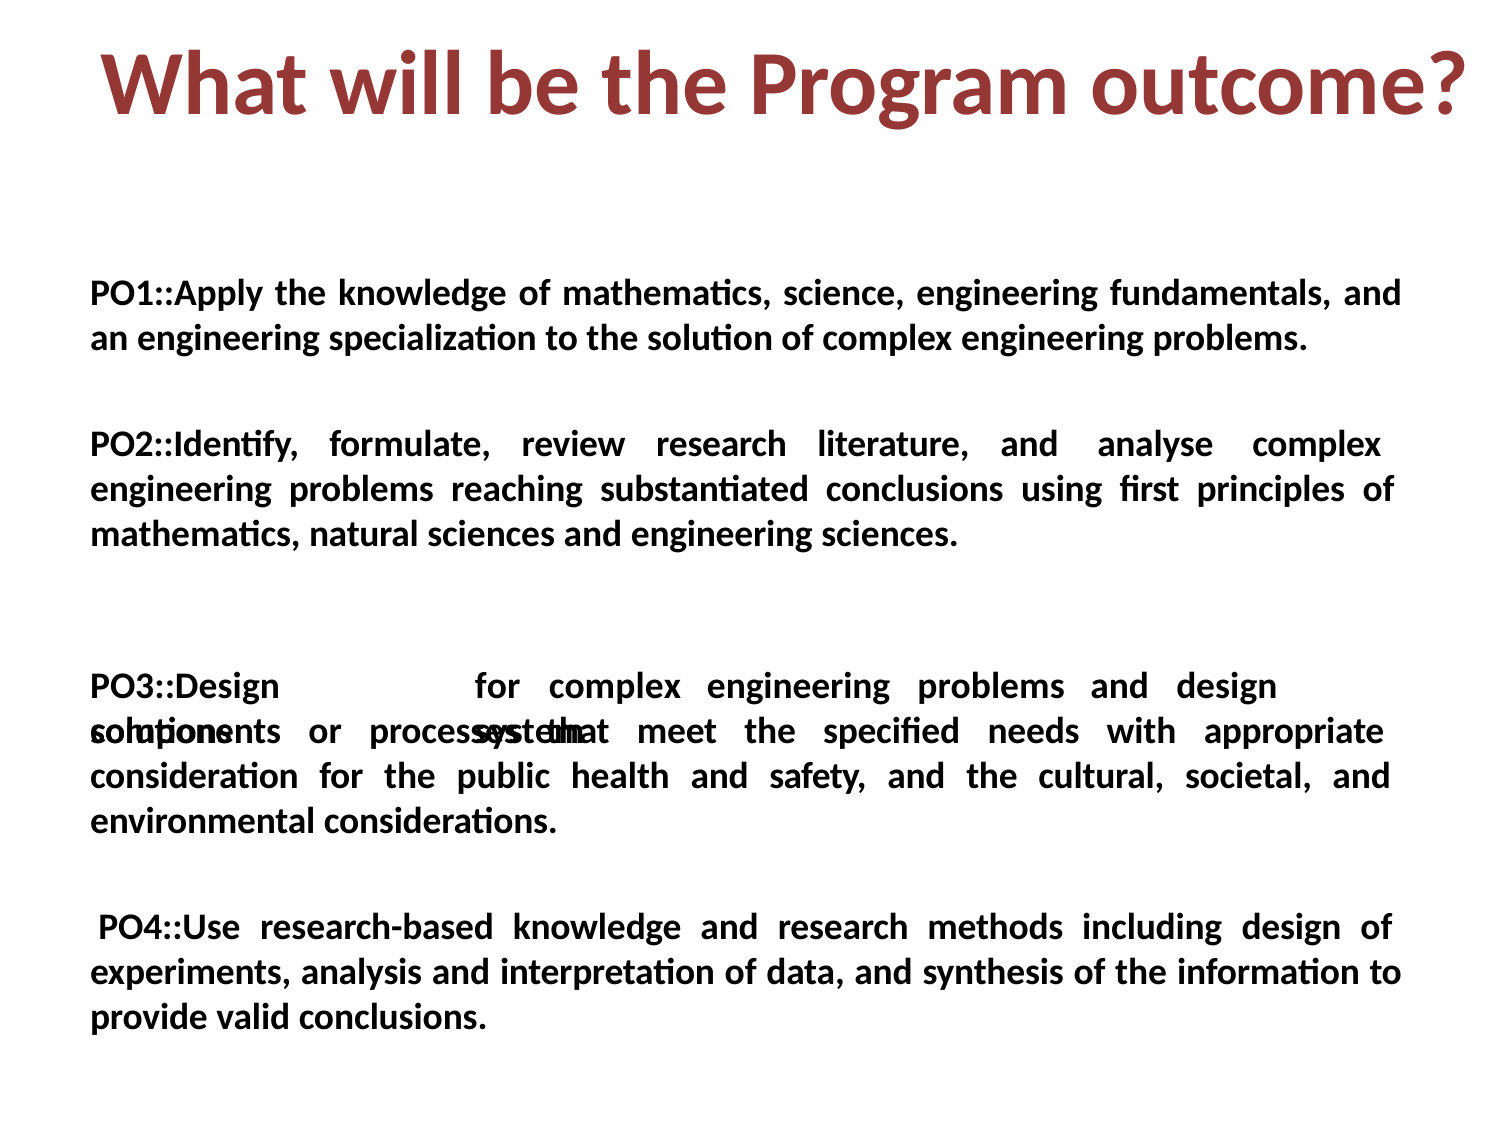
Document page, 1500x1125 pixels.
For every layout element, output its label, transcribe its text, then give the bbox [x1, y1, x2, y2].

title What will be the Program outcome? [98, 20, 1478, 211]
text_box components or processes that meet the specified needs with appropriate consideration for the public health and safety, and the cultural, societal, and environmental considerations. PO4::Use research-based knowledge and research methods including design of experiments, analysis and interpretation of data, and synthesis of the information to provide valid conclusions. [87, 703, 1413, 1038]
text_box PO1::Apply the knowledge of mathematics, science, engineering fundamentals, and an engineering specialization to the solution of complex engineering problems. PO2::Identify, formulate, review research literature, and analyse complex engineering problems reaching substantiated conclusions using first principles of mathematics, natural sciences and engineering sciences. [87, 265, 1413, 555]
text_box for complex engineering problems and design system [472, 658, 1413, 703]
text_box PO3::Design solutions [87, 658, 451, 703]
